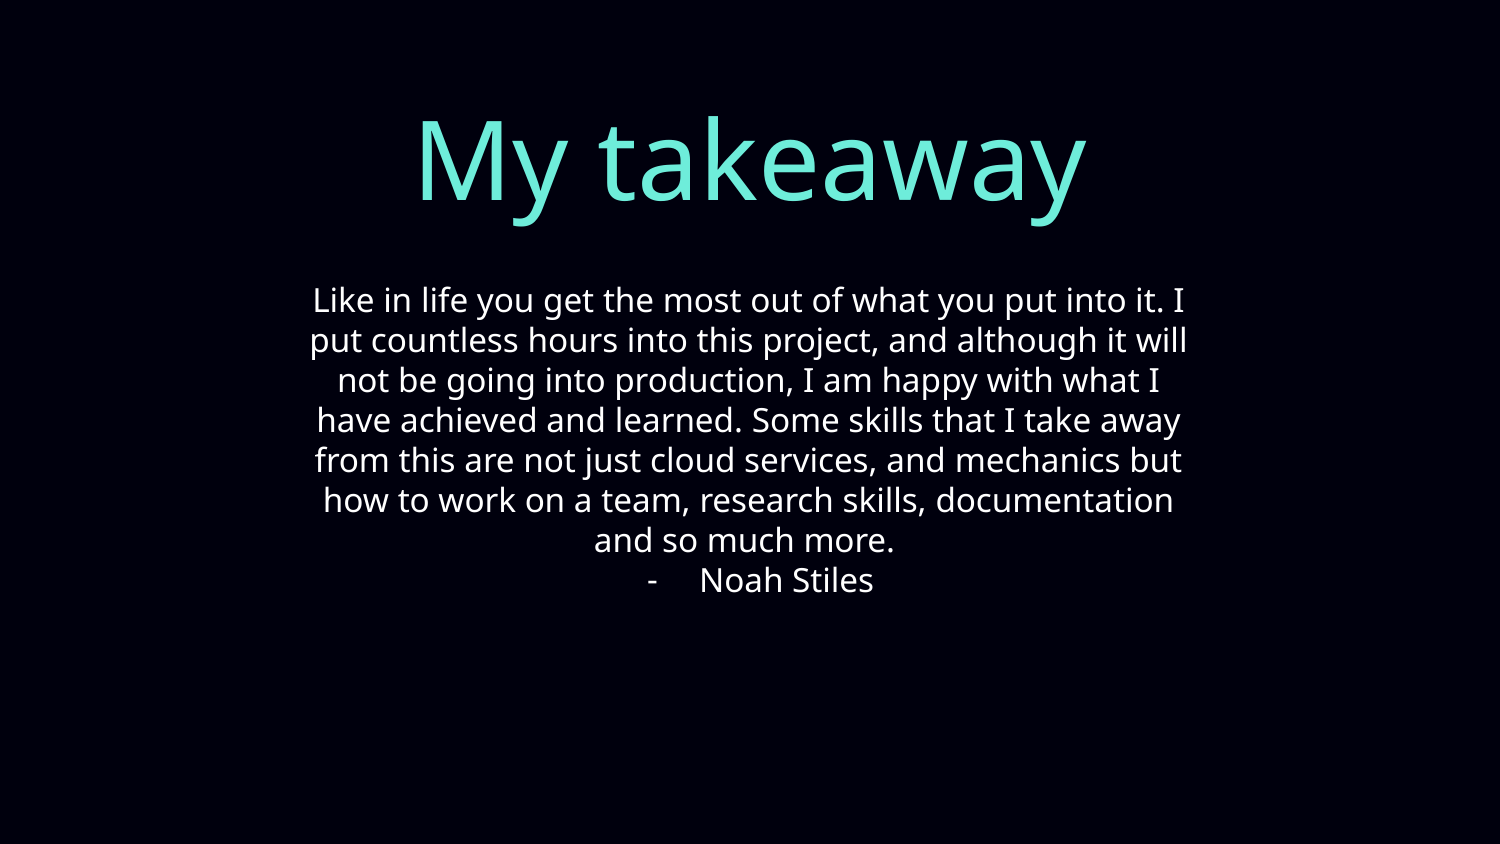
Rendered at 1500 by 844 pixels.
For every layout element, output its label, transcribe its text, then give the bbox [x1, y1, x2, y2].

subtitle Like in life you get the most out of what you put into it. I put countless hours into this project, and although it will not be going into production, I am happy with what I have achieved and learned. Some skills that I take away from this are not just cloud services, and mechanics but how to work on a team, research skills, documentation and so much more. Noah Stiles [291, 264, 1207, 586]
title My takeaway [287, 75, 1213, 367]
